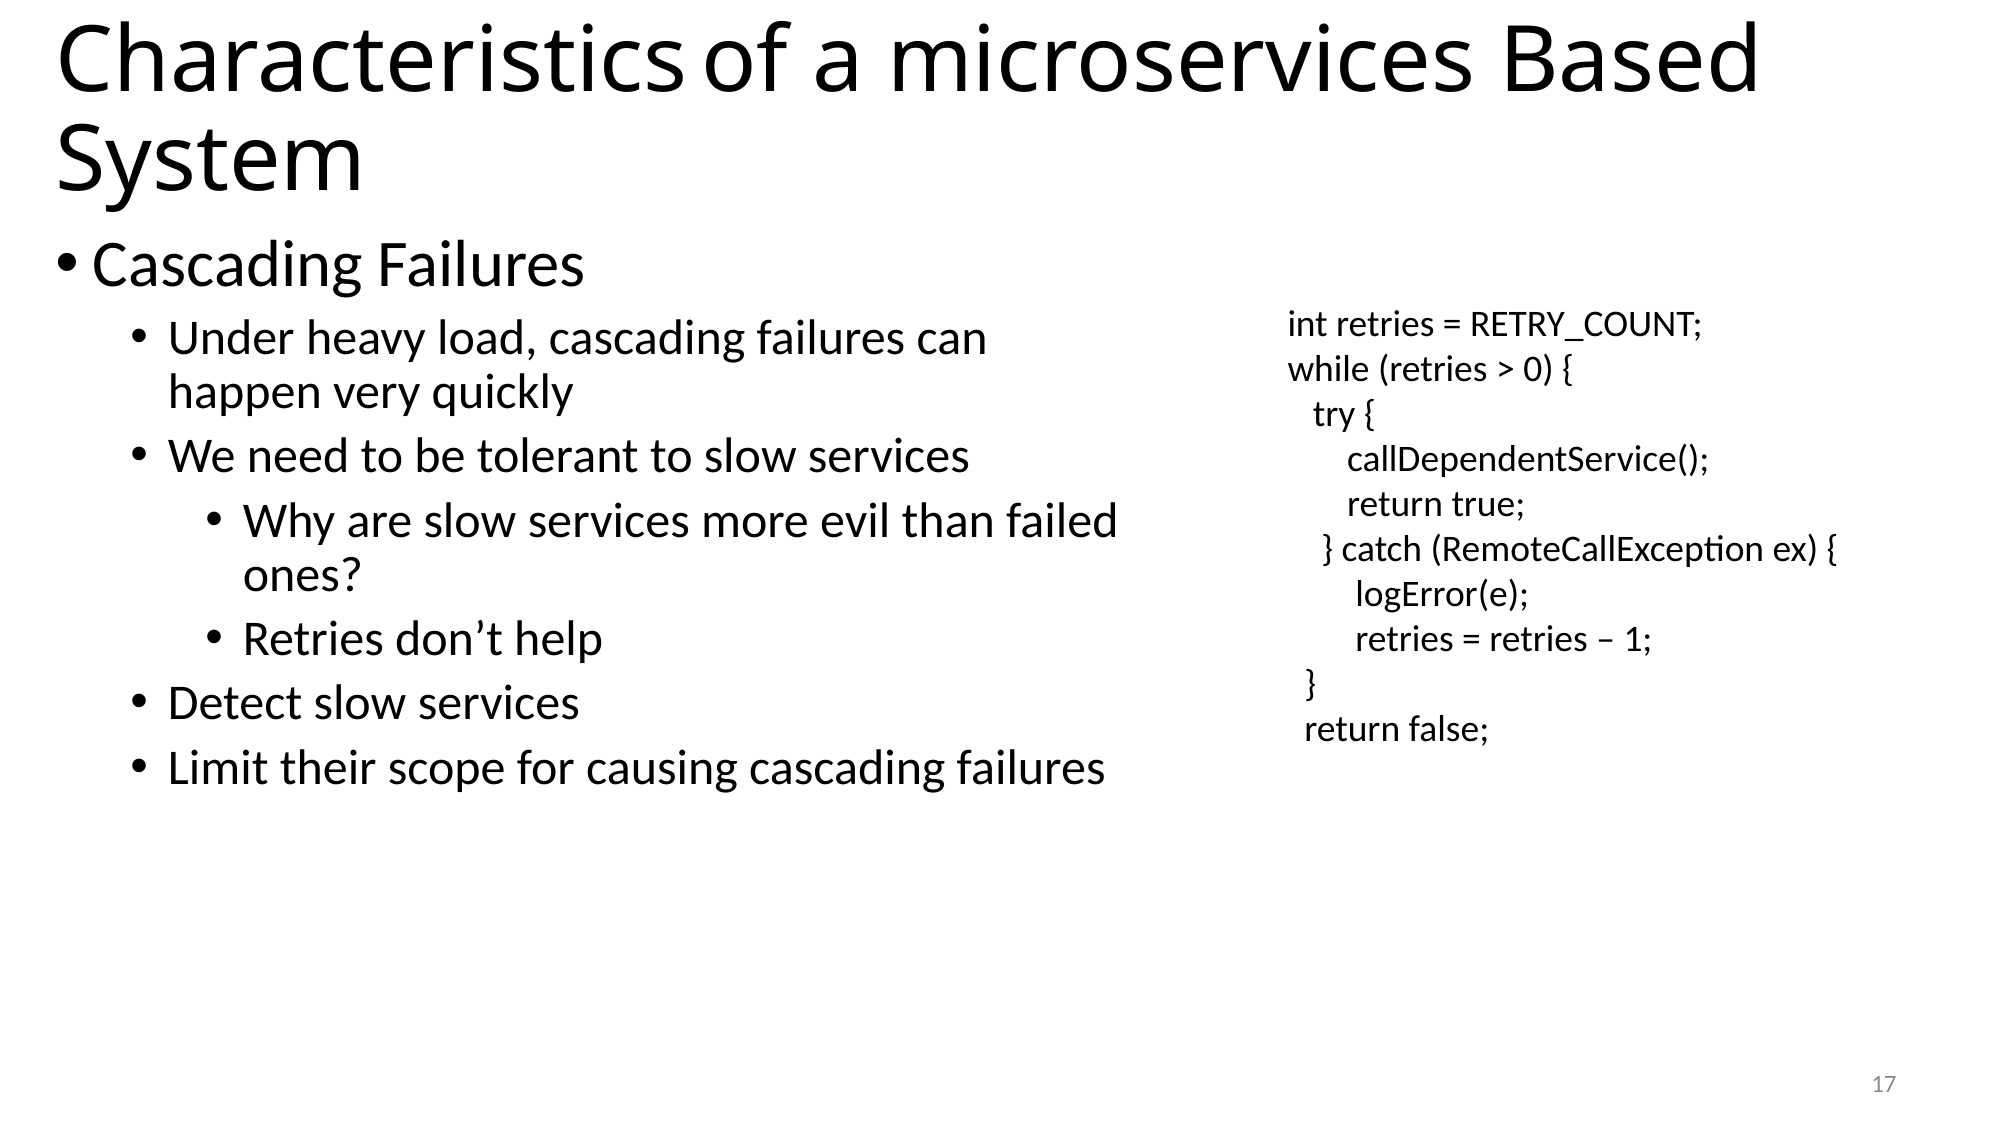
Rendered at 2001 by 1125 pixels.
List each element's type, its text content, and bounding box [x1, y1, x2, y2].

title Characteristics of a microservices Based System [40, 35, 1955, 187]
list Cascading Failures Under heavy load, cascading failures can happen very quickly We need to be tolerant to slow services Why are slow services more evil than failed ones? Retries don’t help Detect slow services Limit their scope for causing cascading failures [40, 221, 1142, 1021]
text_box int retries = RETRY_COUNT; while (retries > 0) { try { callDependentService(); return true; } catch (RemoteCallException ex) { logError(e); retries = retries – 1; } return false; [1272, 291, 1903, 757]
